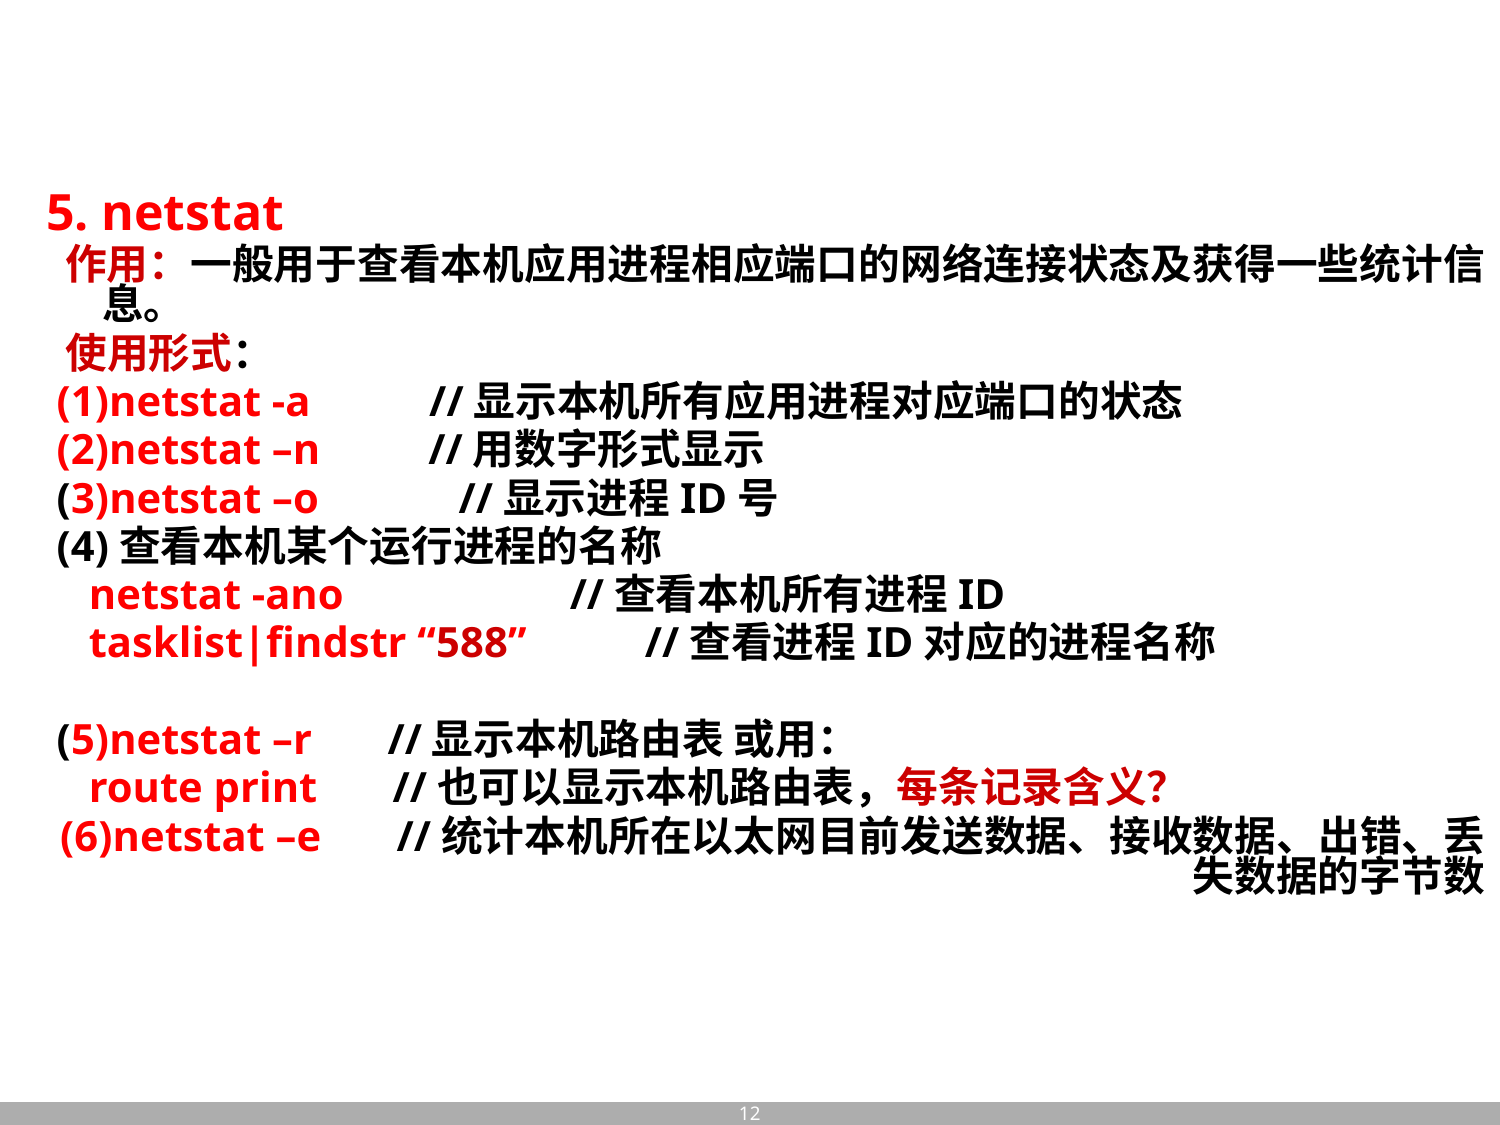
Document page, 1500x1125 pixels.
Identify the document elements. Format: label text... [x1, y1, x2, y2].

list 5. netstat 作用：一般用于查看本机应用进程相应端口的网络连接状态及获得一些统计信息。 使用形式： (1)netstat -a //显示本机所有应用进程对应端口的状态 (2)netstat –n //用数字形式显示 (3)netstat –o //显示进程ID号 (4)查看本机某个运行进程的名称 netstat -ano //查看本机所有进程ID tasklist|findstr “588” //查看进程ID对应的进程名称 (5)netstat –r //显示本机路由表 或用： route print //也可以显示本机路由表，每条记录含义？ (6)netstat –e //统计本机所在以太网目前发送数据、接收数据、出错、丢失数据的字节数 [31, 184, 1500, 1003]
